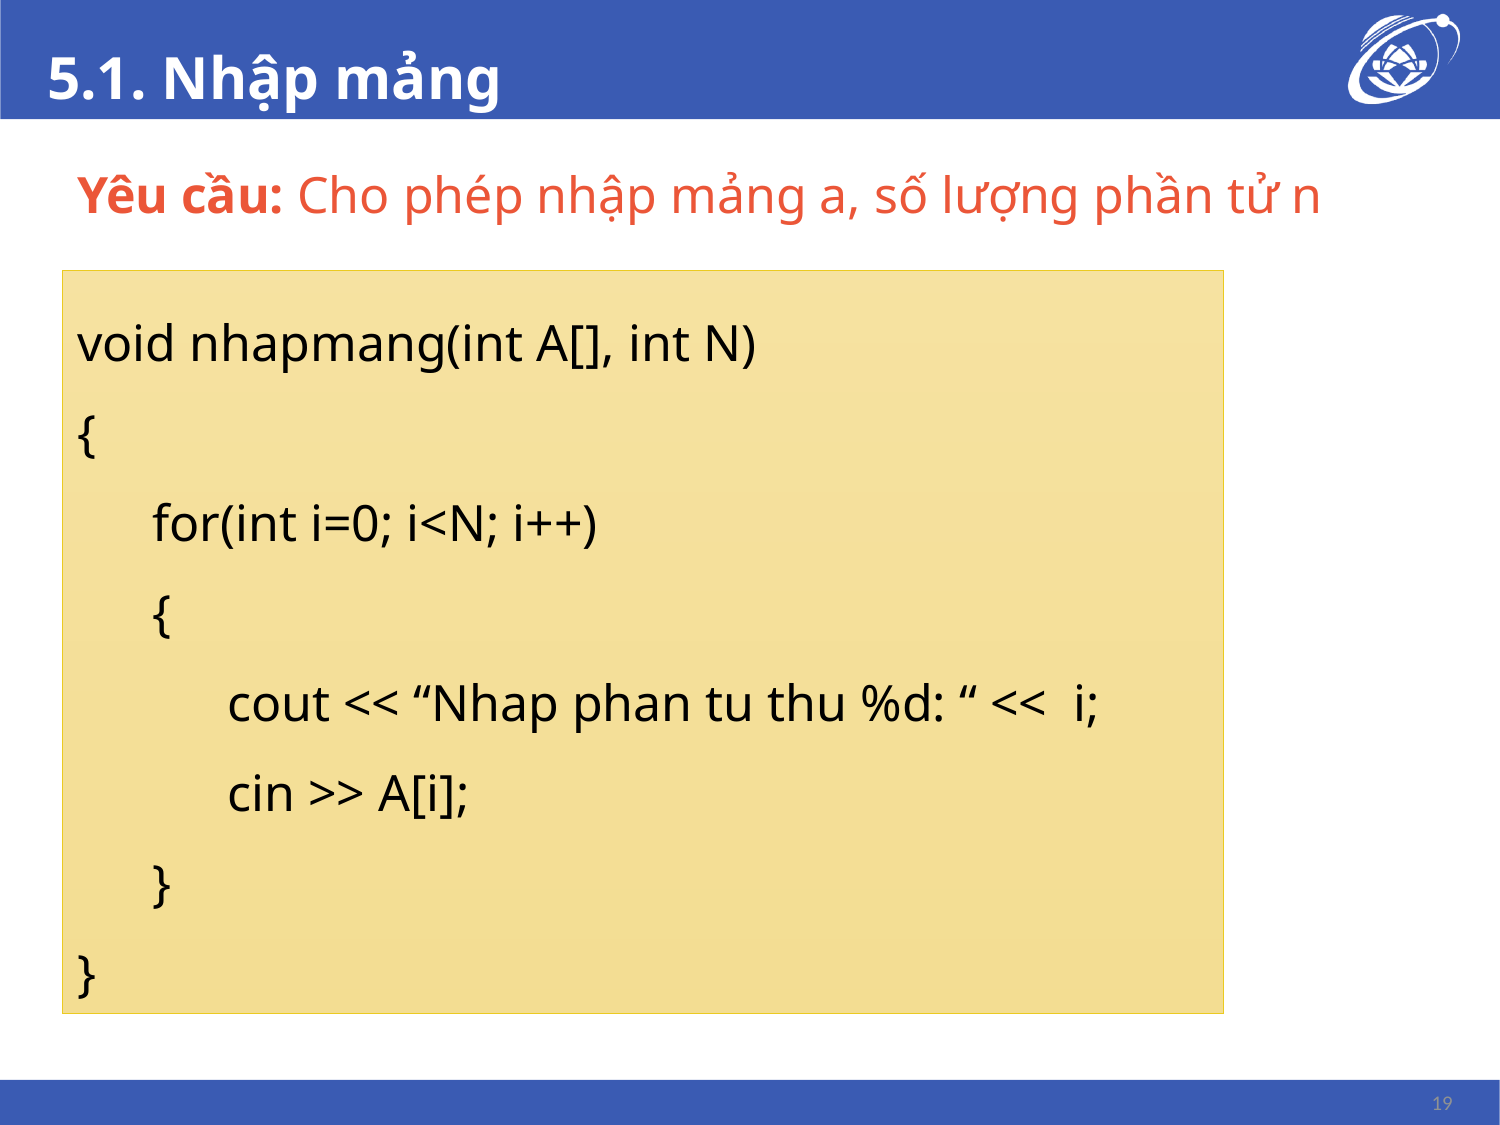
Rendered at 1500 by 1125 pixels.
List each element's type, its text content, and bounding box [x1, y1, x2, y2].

title 5.1. Nhập mảng [32, 0, 1468, 120]
text_box Yêu cầu: Cho phép nhập mảng a, số lượng phần tử n [62, 156, 1352, 231]
slide_number 19 [1388, 1083, 1468, 1122]
text_box void nhapmang(int A[], int N) { for(int i=0; i<N; i++) { cout << “Nhap phan tu thu %d: “ << i; cin >> A[i]; } } [62, 270, 1224, 1014]
